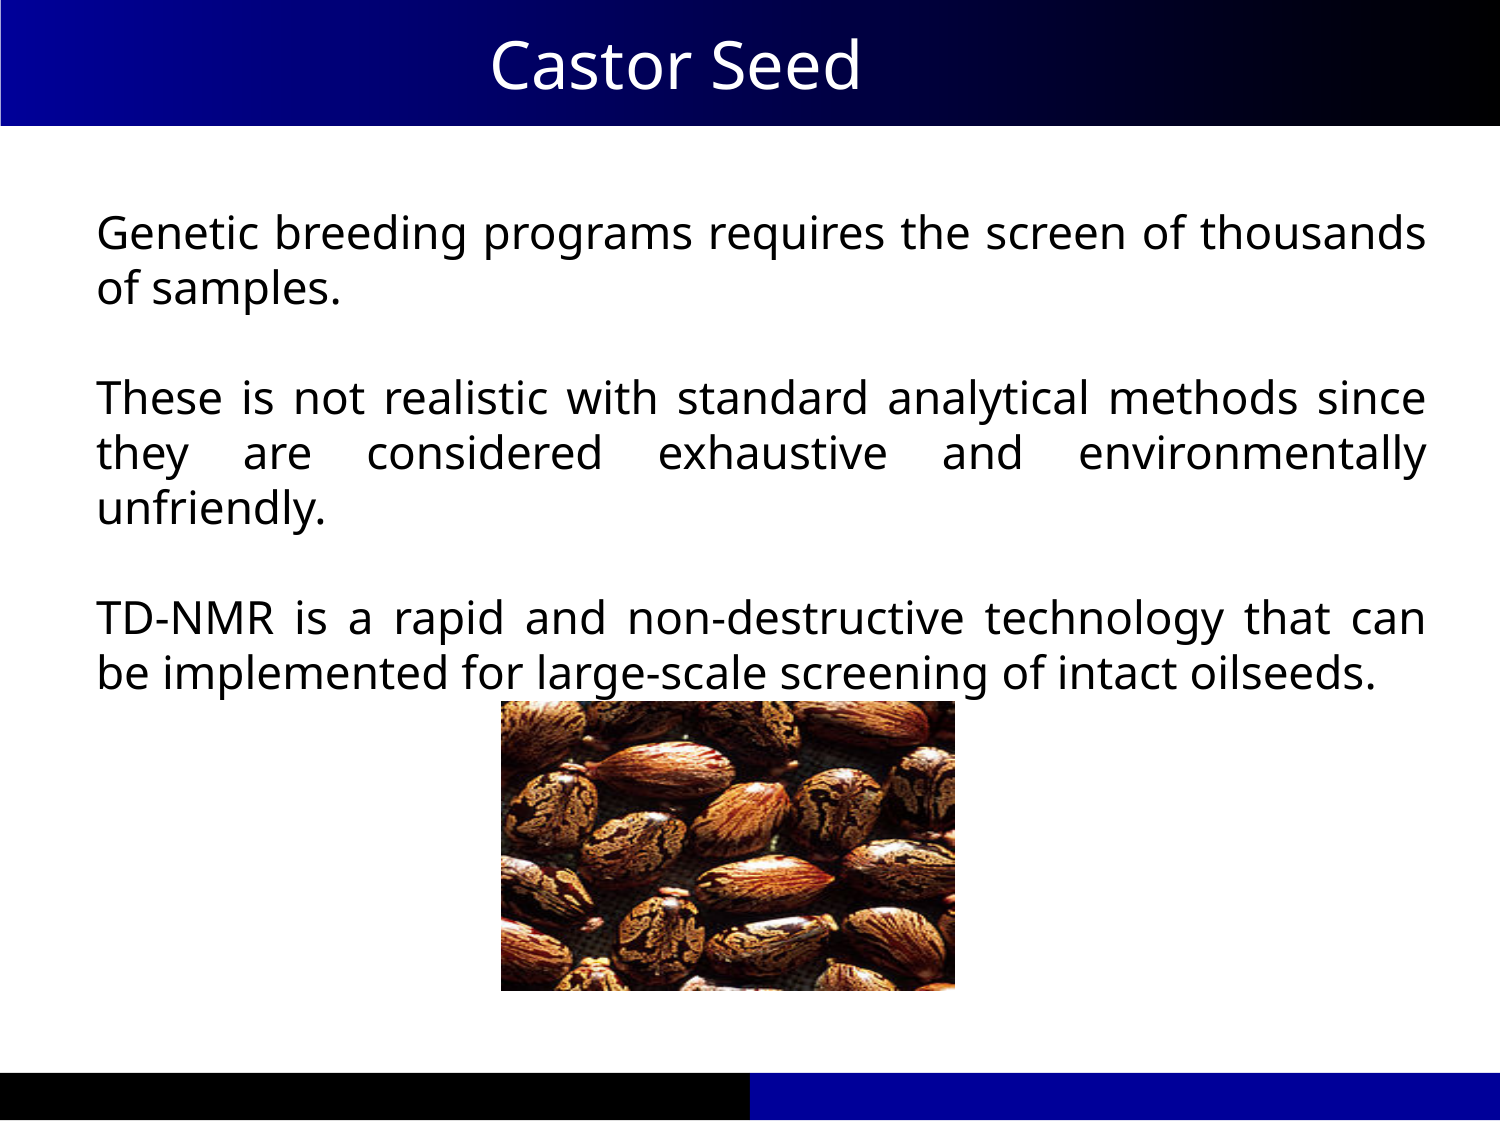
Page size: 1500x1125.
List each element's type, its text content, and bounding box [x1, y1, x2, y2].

picture [501, 700, 955, 991]
text_box Genetic breeding programs requires the screen of thousands of samples. These is not realistic with standard analytical methods since they are considered exhaustive and environmentally unfriendly. TD-NMR is a rapid and non-destructive technology that can be implemented for large-scale screening of intact oilseeds. [88, 196, 1436, 752]
text_box Castor Seed [32, 19, 1333, 107]
